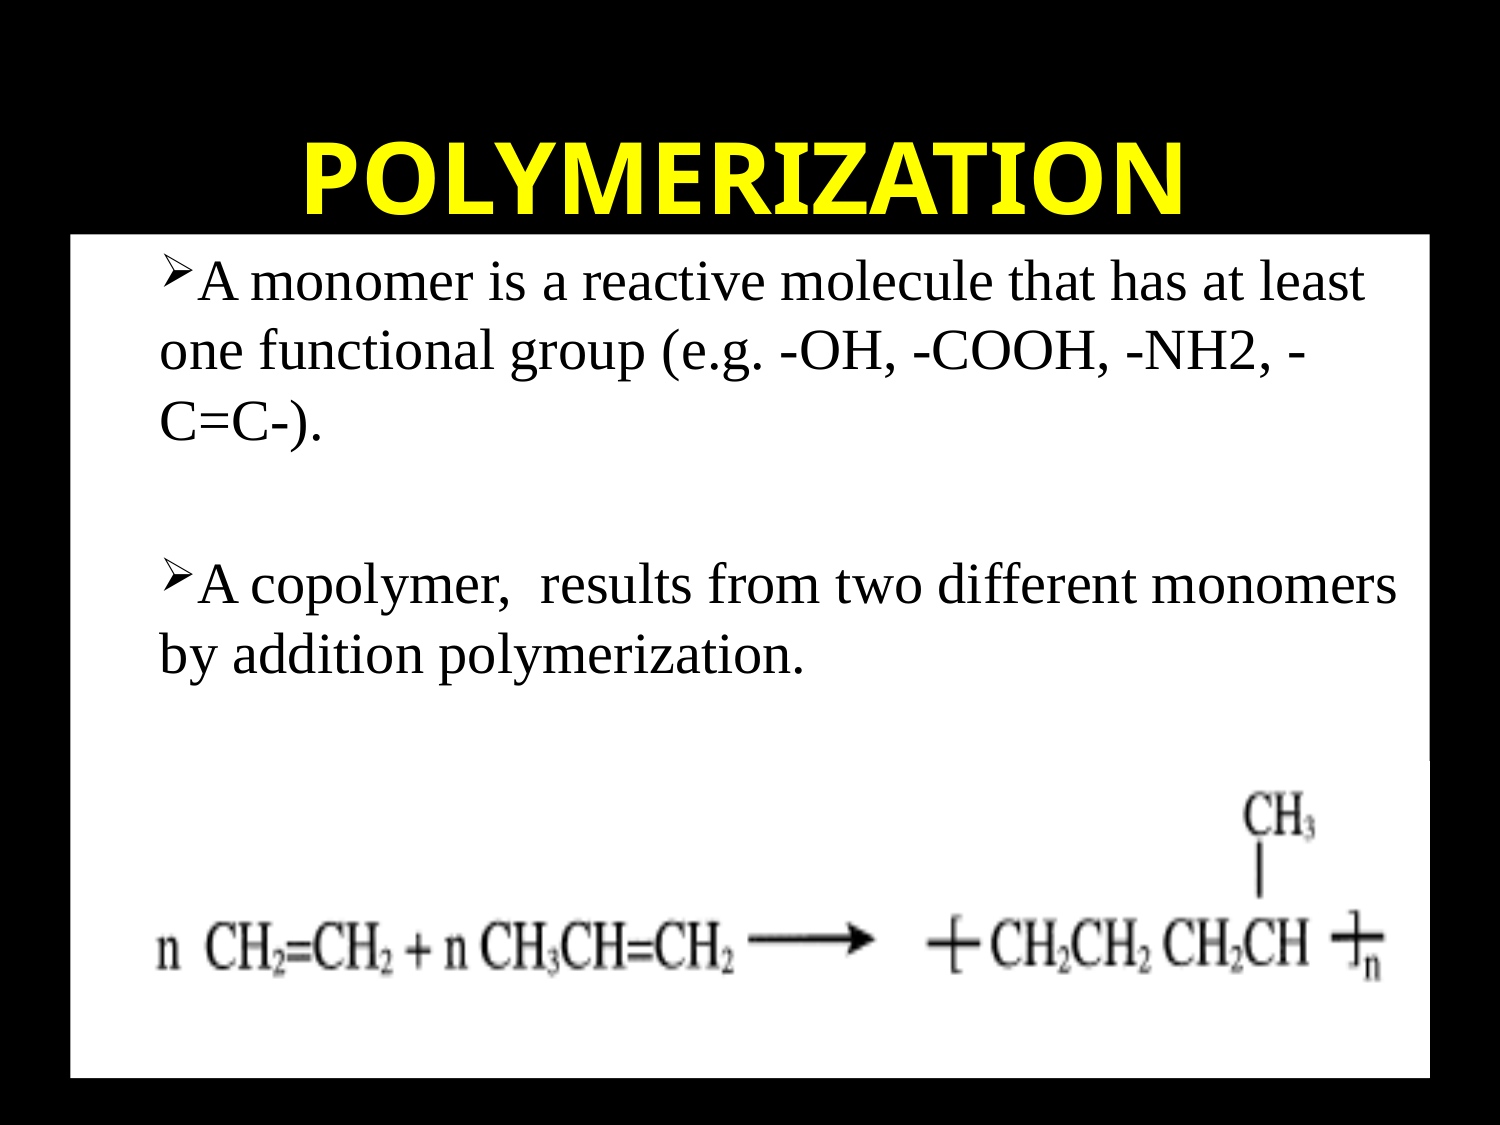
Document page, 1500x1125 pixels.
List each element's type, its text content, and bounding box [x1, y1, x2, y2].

picture [105, 761, 1430, 1079]
title POLYMERIZATION [69, 35, 1420, 235]
subtitle A monomer is a reactive molecule that has at least one functional group (e.g. -OH, -COOH, -NH2, -C=C-). A copolymer, results from two different monomers by addition polymerization. [70, 234, 1430, 1079]
